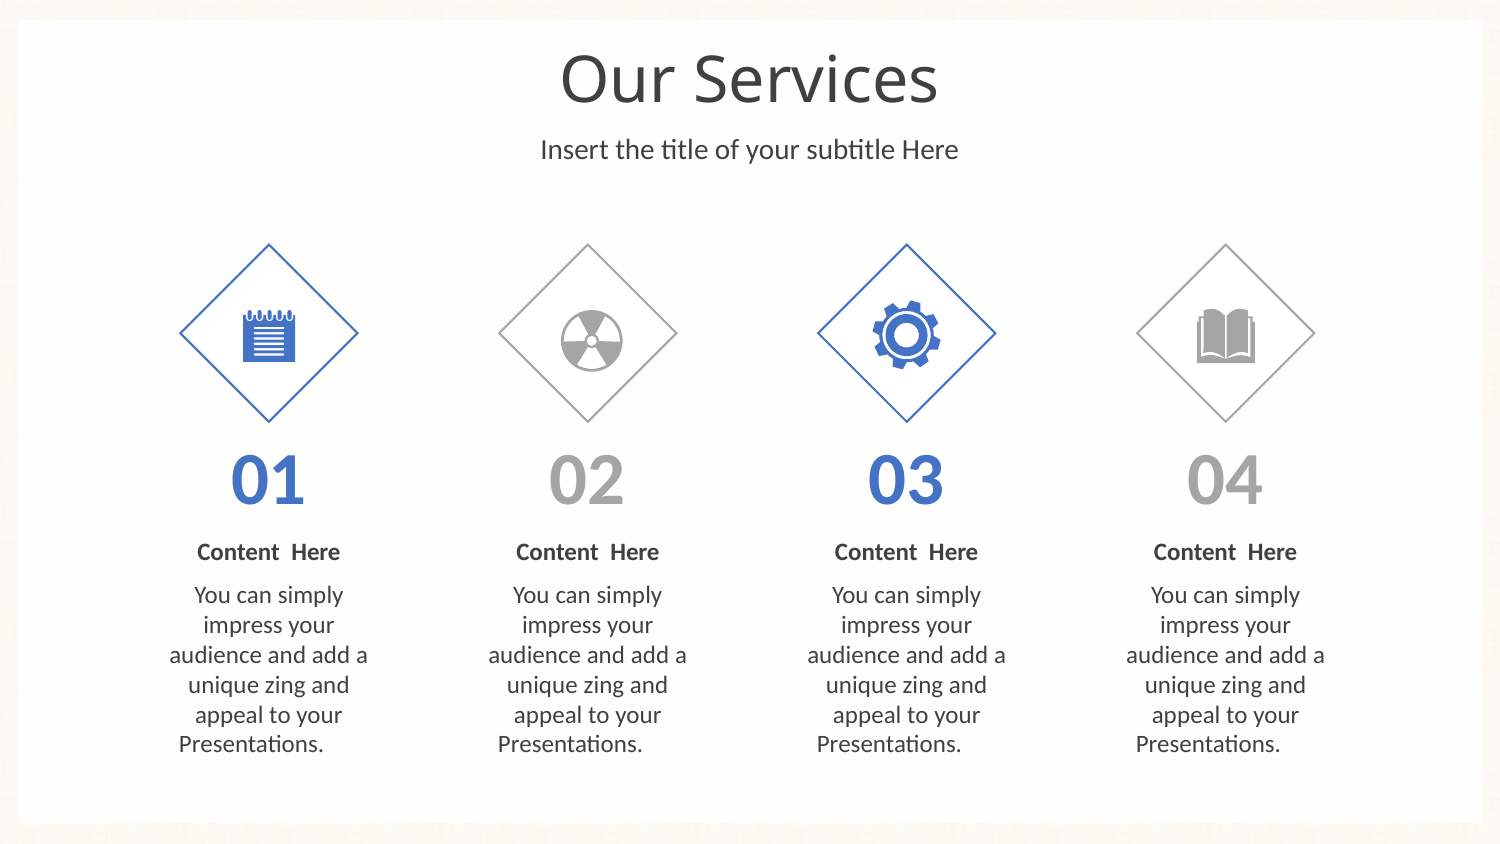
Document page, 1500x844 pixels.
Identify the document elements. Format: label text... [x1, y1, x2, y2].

text_box [871, 299, 942, 371]
text_box [178, 243, 359, 422]
text_box [1195, 307, 1256, 365]
list Insert the title of your subtitle Here [0, 126, 1500, 174]
text_box [816, 243, 997, 422]
text_box [497, 243, 678, 422]
text_box 04 [1155, 422, 1297, 528]
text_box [1097, 528, 1355, 767]
text_box [559, 309, 624, 373]
text_box 03 [836, 422, 978, 528]
list Our Services [0, 32, 1500, 126]
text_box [778, 528, 1036, 767]
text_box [140, 528, 398, 767]
text_box [241, 308, 297, 363]
text_box 02 [517, 422, 659, 528]
text_box 01 [198, 422, 340, 528]
text_box [1135, 243, 1316, 422]
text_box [459, 528, 717, 767]
